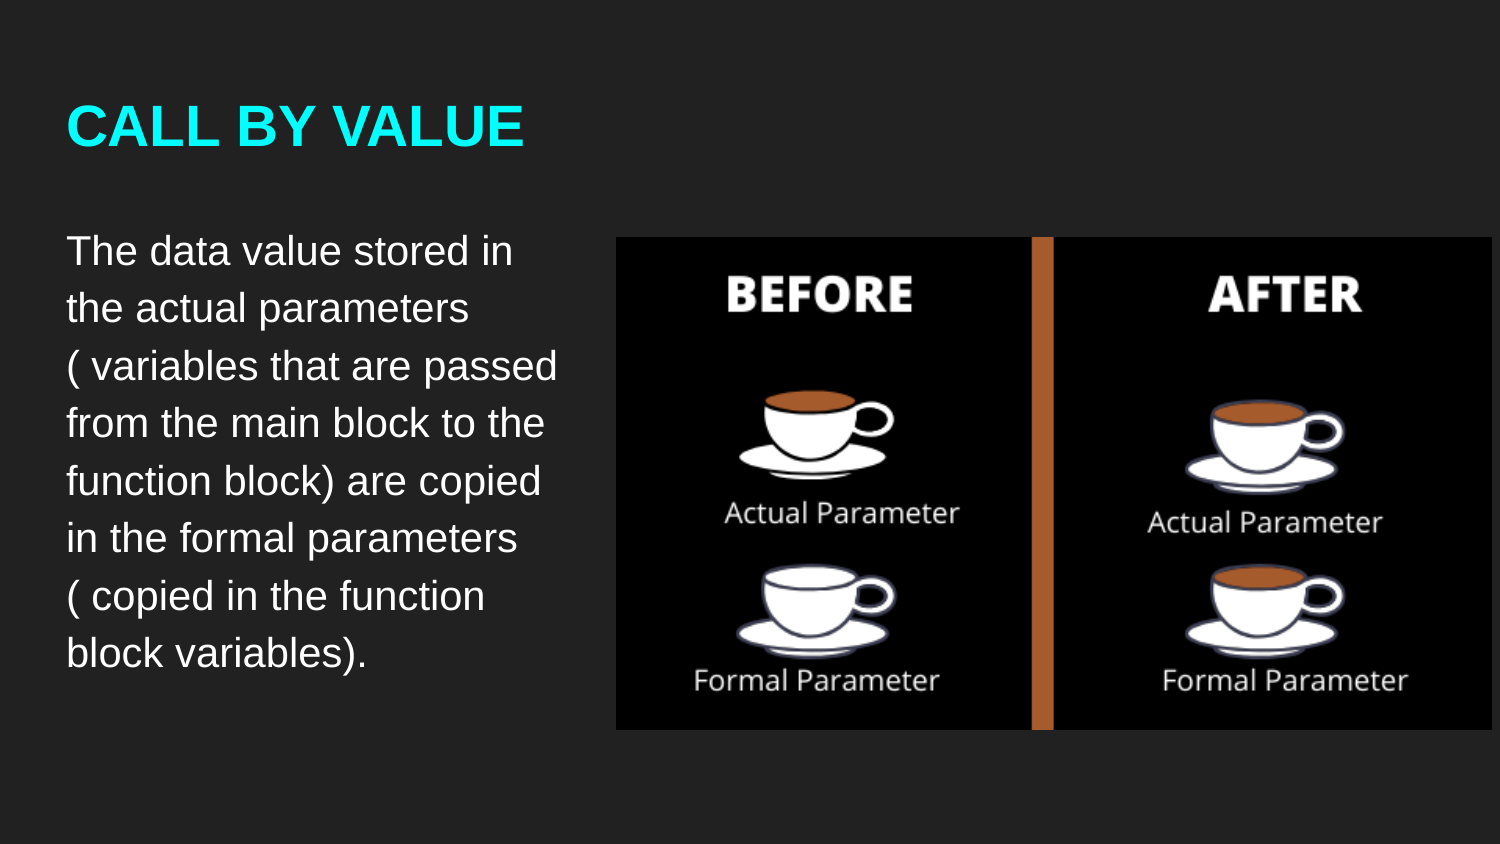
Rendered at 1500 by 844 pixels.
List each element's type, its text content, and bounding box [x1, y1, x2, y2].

picture [616, 237, 1493, 731]
list The data value stored in the actual parameters ( variables that are passed from the main block to the function block) are copied in the formal parameters ( copied in the function block variables). [51, 201, 587, 750]
title CALL BY VALUE [51, 72, 1449, 167]
